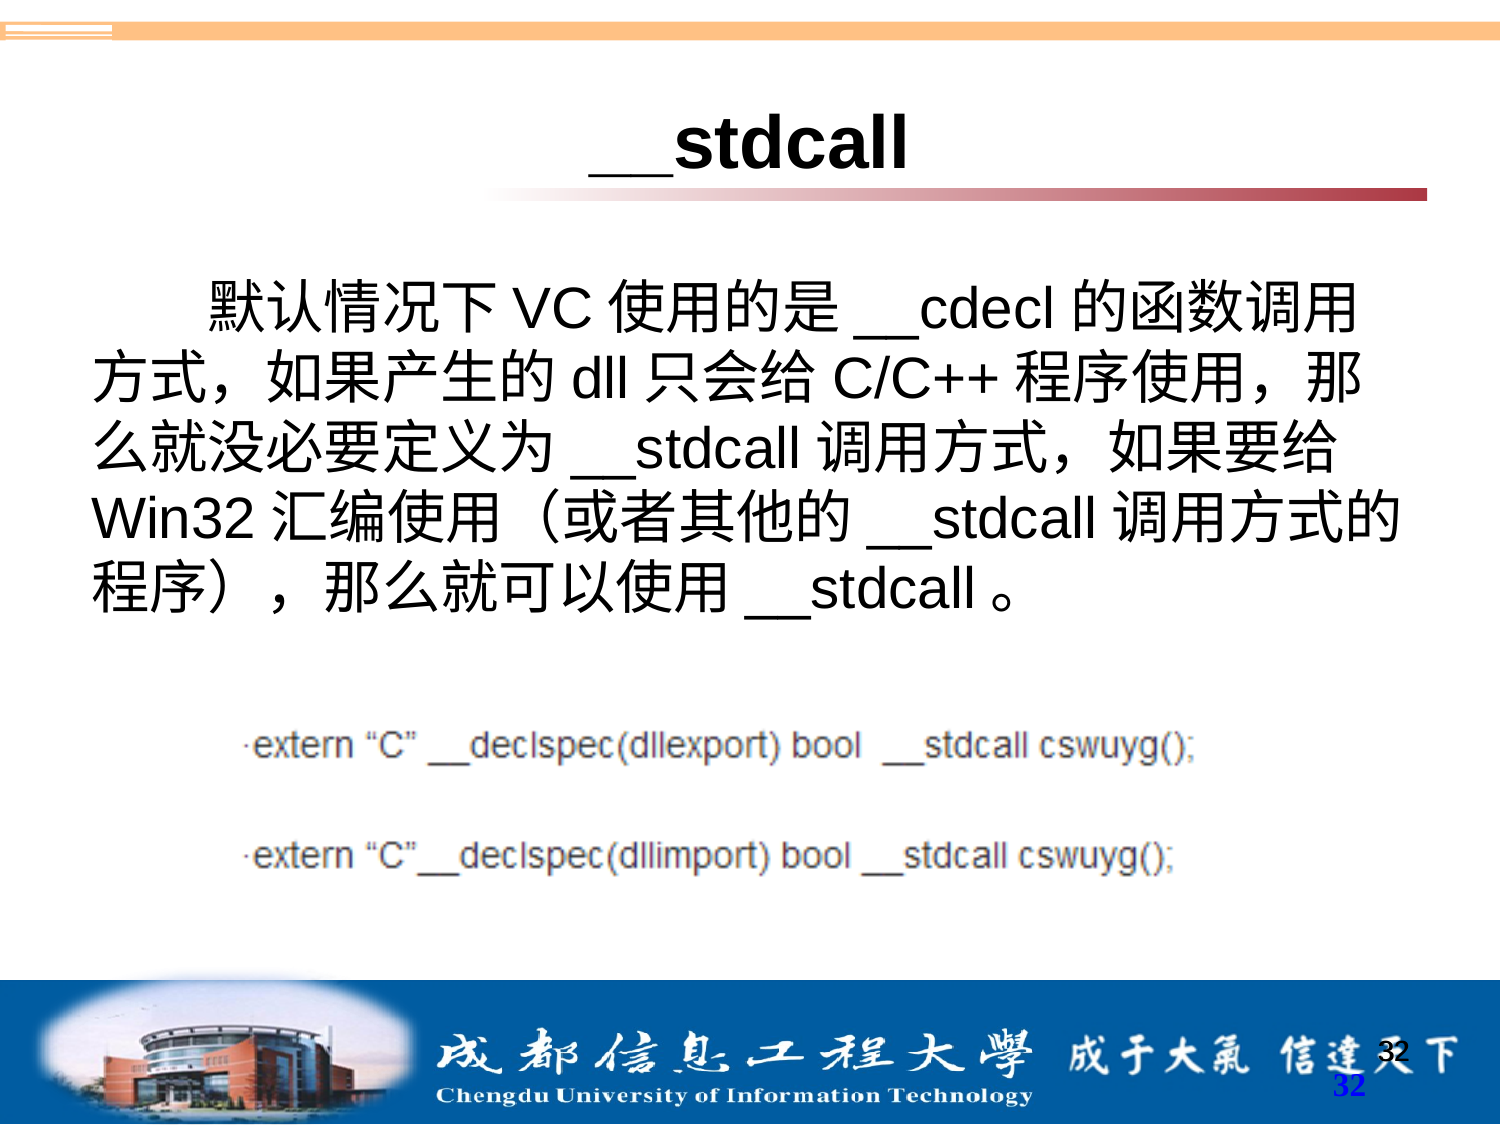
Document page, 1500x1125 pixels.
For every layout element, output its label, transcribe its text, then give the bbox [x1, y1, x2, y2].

title __stdcall [75, 45, 1425, 233]
picture [0, 957, 1500, 1125]
slide_number 32 [1074, 1024, 1425, 1103]
list 默认情况下VC使用的是__cdecl的函数调用方式，如果产生的dll只会给C/C++程序使用，那么就没必要定义为__stdcall调用方式，如果要给Win32汇编使用（或者其他的__stdcall调用方式的程序），那么就可以使用__stdcall。 [75, 262, 1425, 1005]
picture [204, 677, 1296, 903]
